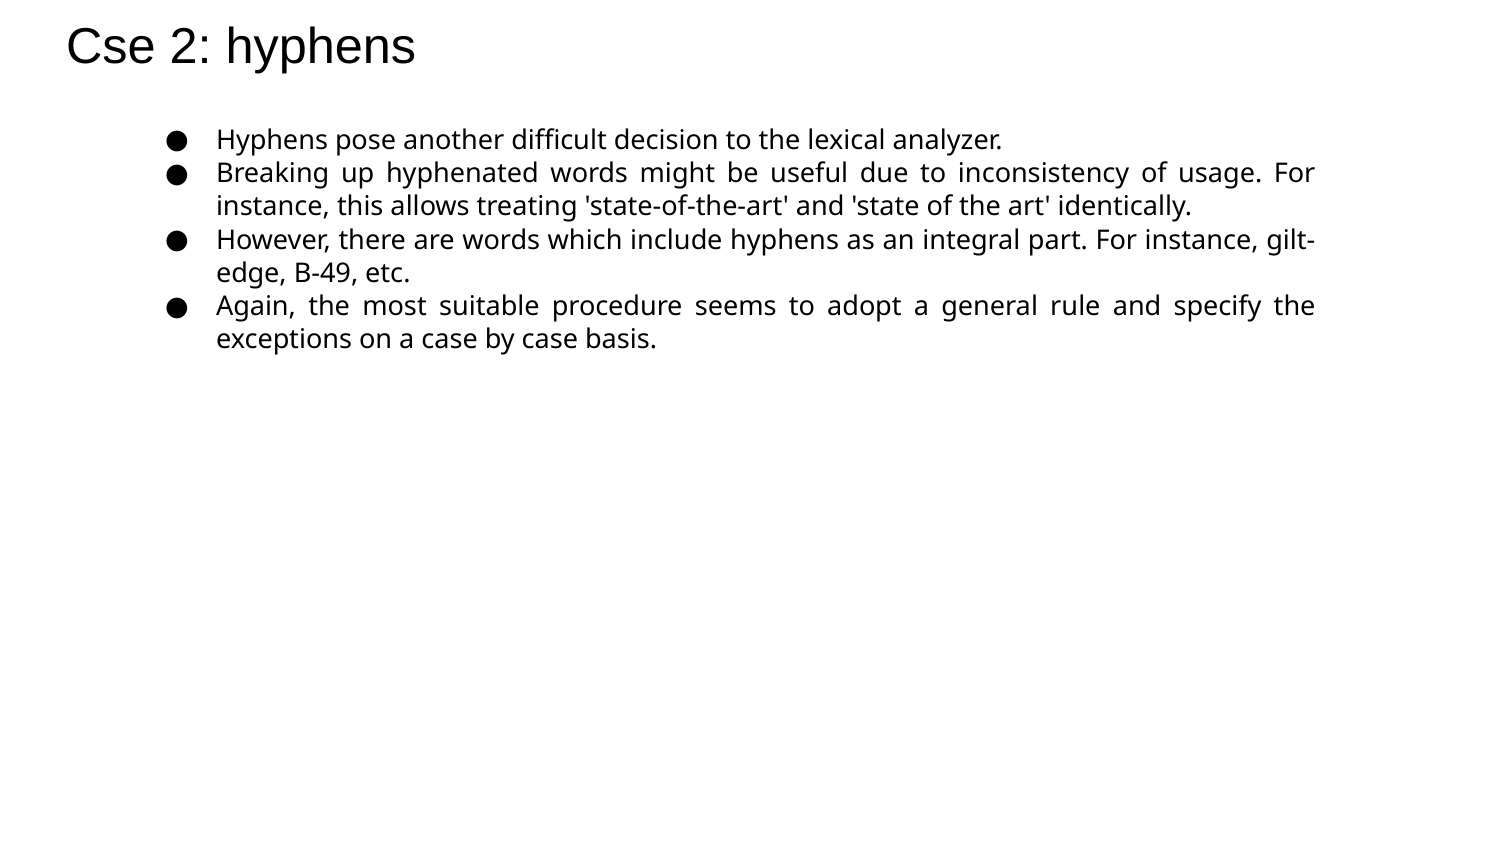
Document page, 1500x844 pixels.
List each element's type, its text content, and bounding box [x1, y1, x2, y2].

title Cse 2: hyphens [51, 0, 1449, 92]
list Hyphens pose another difficult decision to the lexical analyzer. Breaking up hyphenated words might be useful due to inconsistency of usage. For instance, this allows treating 'state-of-the-art' and 'state of the art' identically. However, there are words which include hyphens as an integral part. For instance, gilt-edge, B-49, etc. Again, the most suitable procedure seems to adopt a general rule and specify the exceptions on a case by case basis. [51, 106, 1449, 750]
